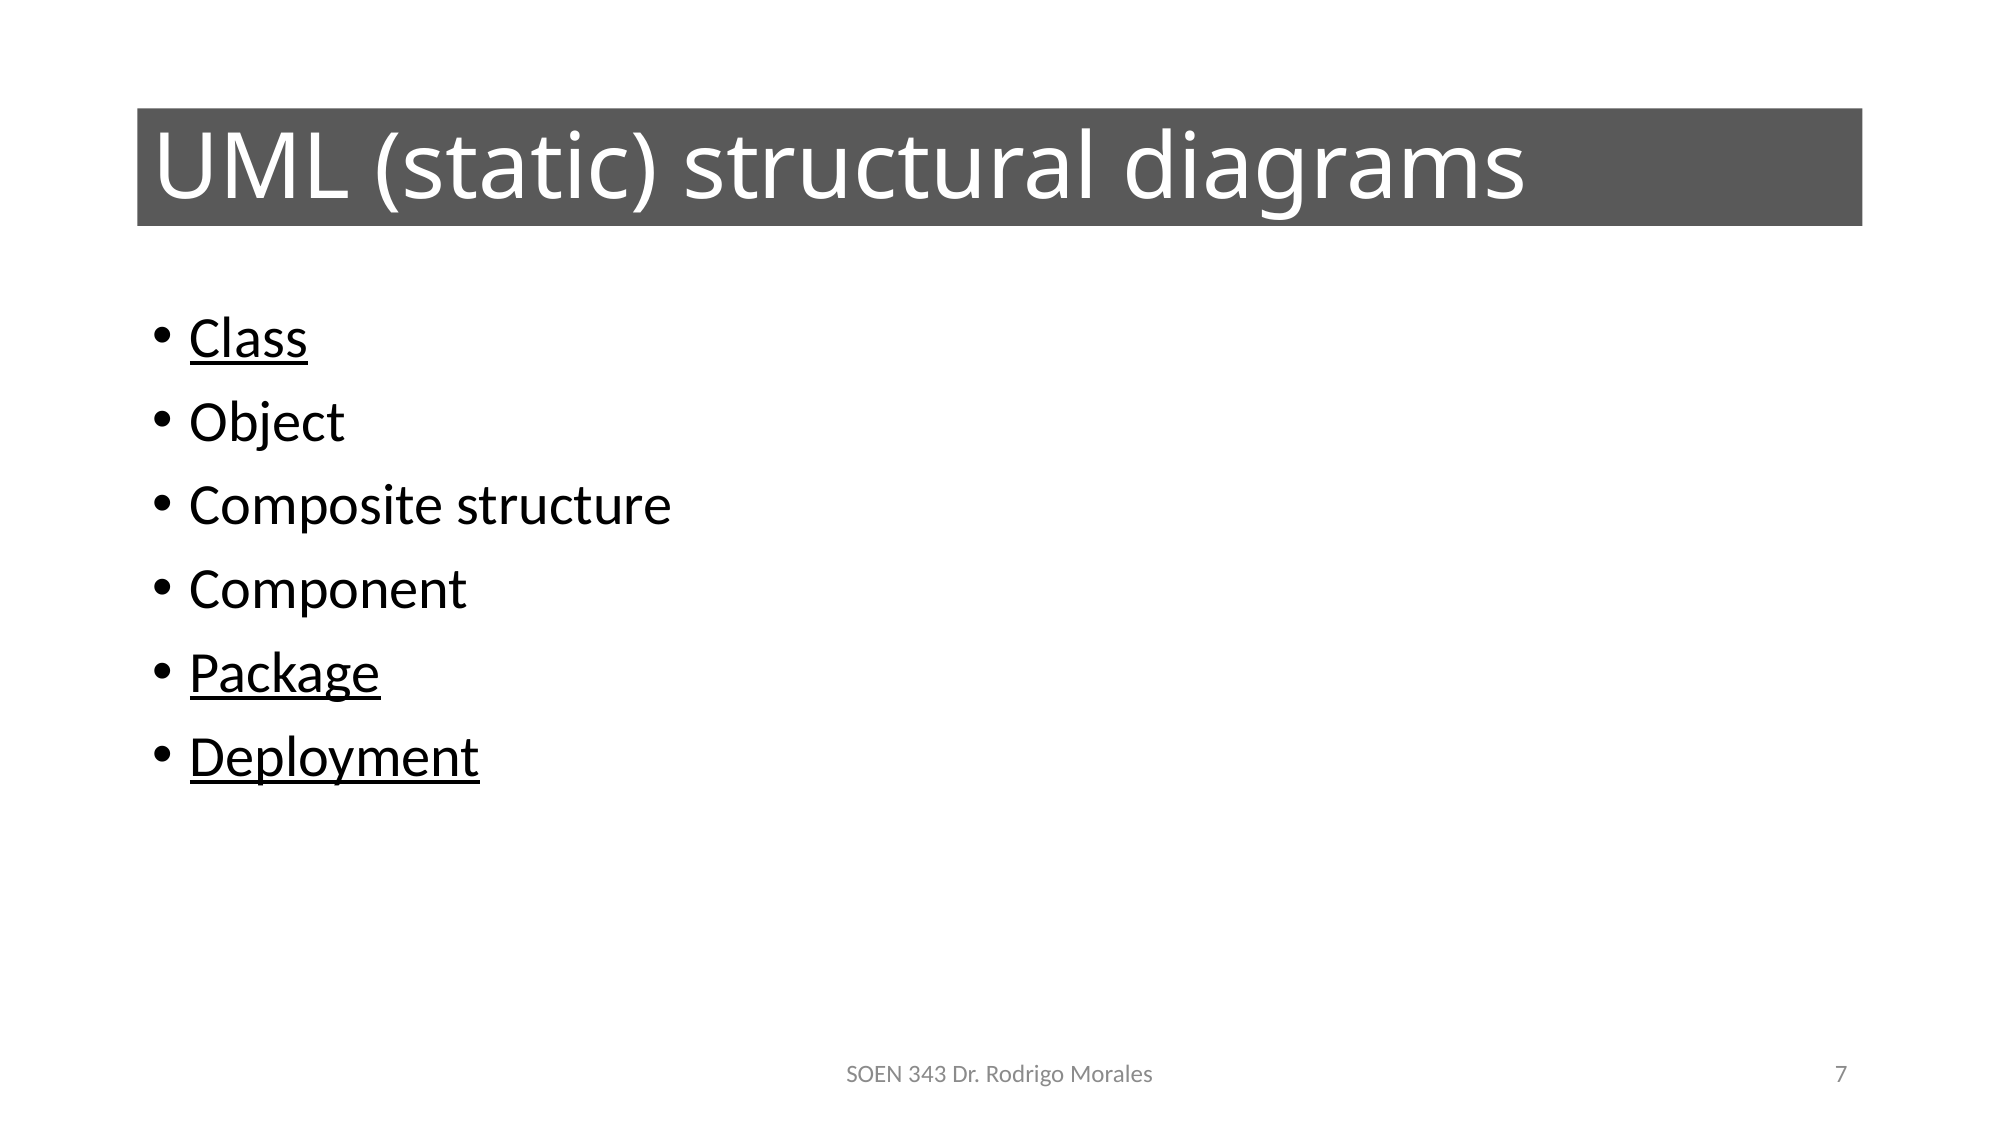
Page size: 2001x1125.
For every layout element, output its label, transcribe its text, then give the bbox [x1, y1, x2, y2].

footer SOEN 343 Dr. Rodrigo Morales [662, 1042, 1338, 1103]
slide_number 7 [1412, 1042, 1863, 1103]
list Class Object Composite structure Component Package Deployment [137, 299, 1863, 1014]
title UML (static) structural diagrams [137, 59, 1863, 278]
